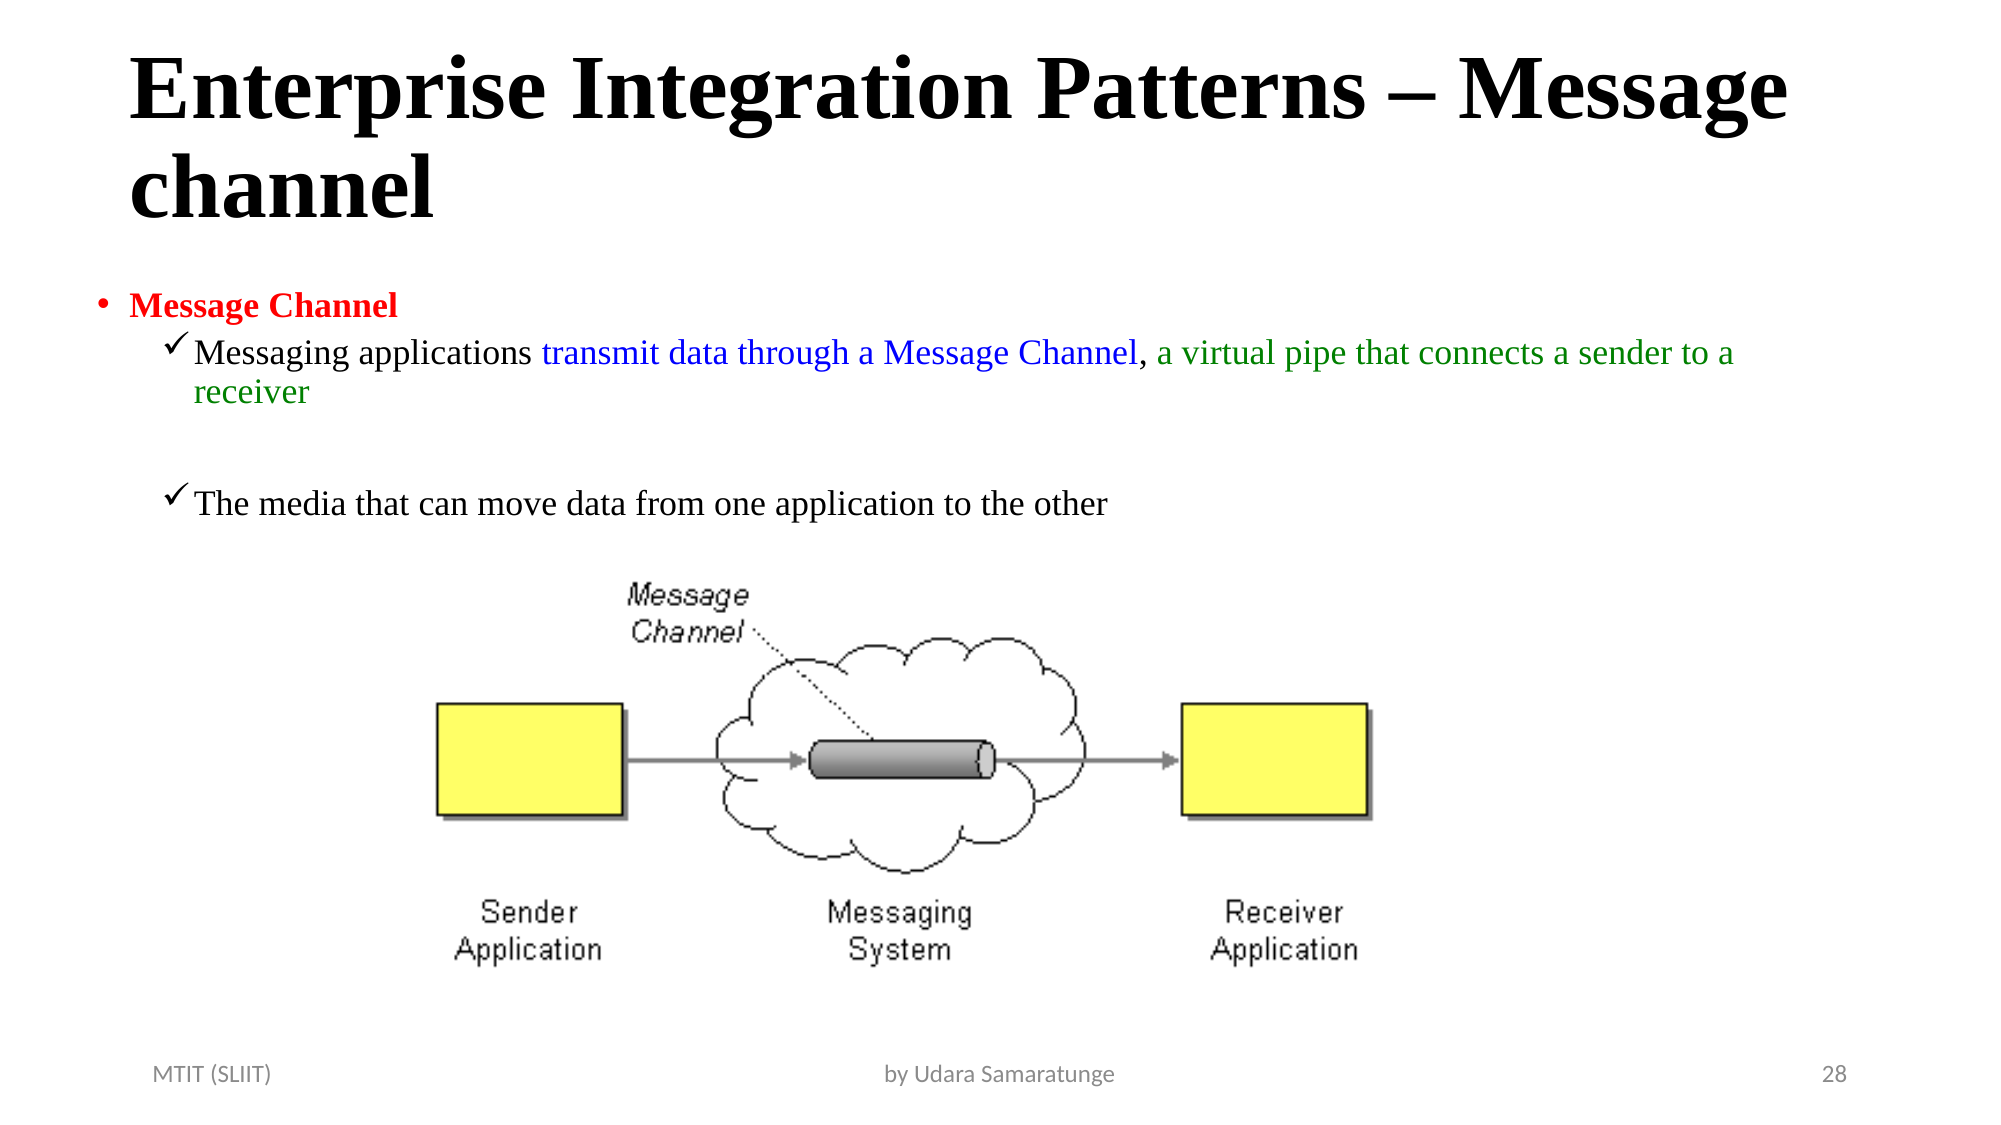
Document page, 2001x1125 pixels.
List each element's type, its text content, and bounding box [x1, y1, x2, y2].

footer by Udara Samaratunge [662, 1042, 1338, 1103]
list Message Channel Messaging applications transmit data through a Message Channel, a virtual pipe that connects a sender to a receiver The media that can move data from one application to the other [82, 278, 1773, 531]
slide_number MTIT (SLIIT) [137, 1042, 588, 1103]
picture [423, 562, 1385, 972]
slide_number 28 [1412, 1042, 1863, 1103]
title Enterprise Integration Patterns – Message channel [115, 29, 1914, 248]
